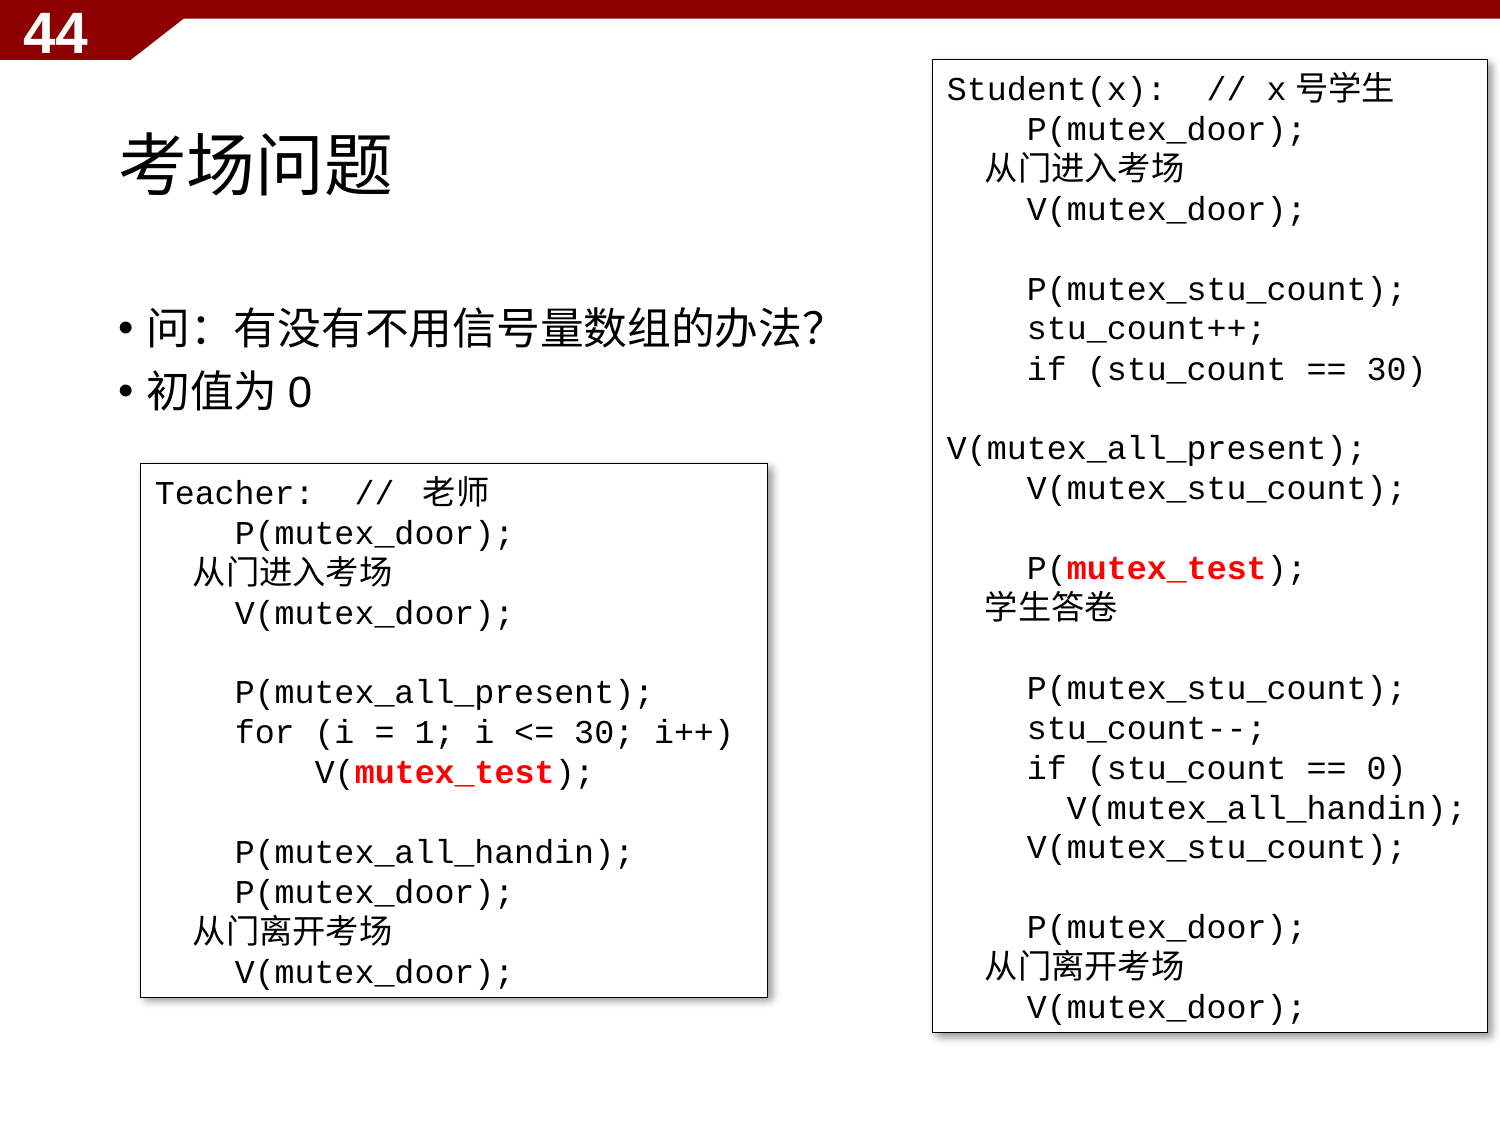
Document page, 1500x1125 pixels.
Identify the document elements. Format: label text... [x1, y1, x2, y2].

title 考场问题 [103, 59, 932, 278]
slide_number 44 [0, 0, 104, 60]
text_box Teacher: // 老师 P(mutex_door); 从门进入考场 V(mutex_door); P(mutex_all_present); for (i = 1; i <= 30; i++) V(mutex_test); P(mutex_all_handin); P(mutex_door); 从门离开考场 V(mutex_door); [140, 463, 768, 998]
text_box Student(x): // x号学生 P(mutex_door); 从门进入考场 V(mutex_door); P(mutex_stu_count); stu_count++; if (stu_count == 30) V(mutex_all_present); V(mutex_stu_count); P(mutex_test); 学生答卷 P(mutex_stu_count); stu_count--; if (stu_count == 0) V(mutex_all_handin); V(mutex_stu_count); P(mutex_door); 从门离开考场 V(mutex_door); [932, 59, 1488, 1033]
list 问：有没有不用信号量数组的办法？ 初值为0 [103, 299, 930, 1014]
